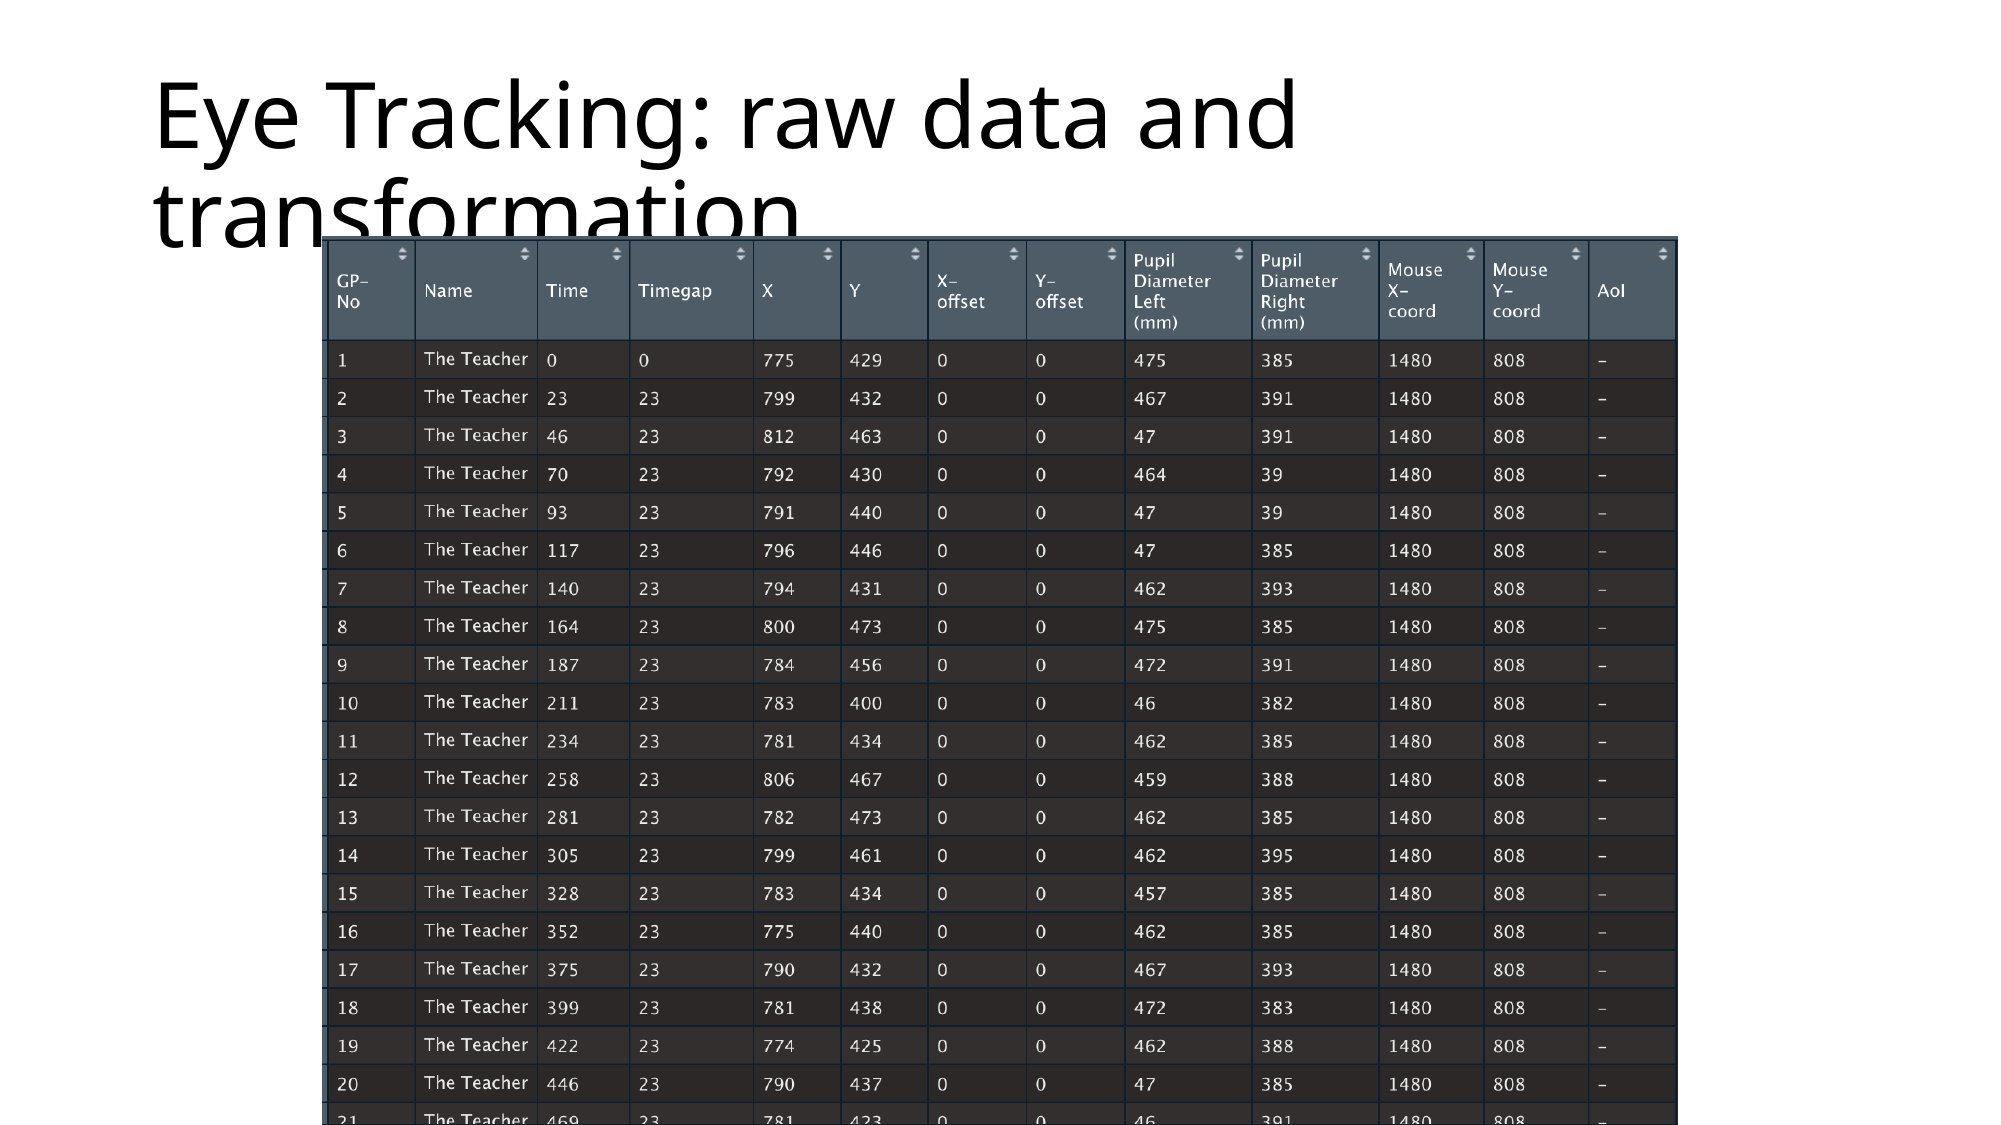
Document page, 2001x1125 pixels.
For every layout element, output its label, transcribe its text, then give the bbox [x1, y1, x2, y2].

title Eye Tracking: raw data and transformation [137, 59, 1863, 278]
picture [322, 236, 1678, 1125]
